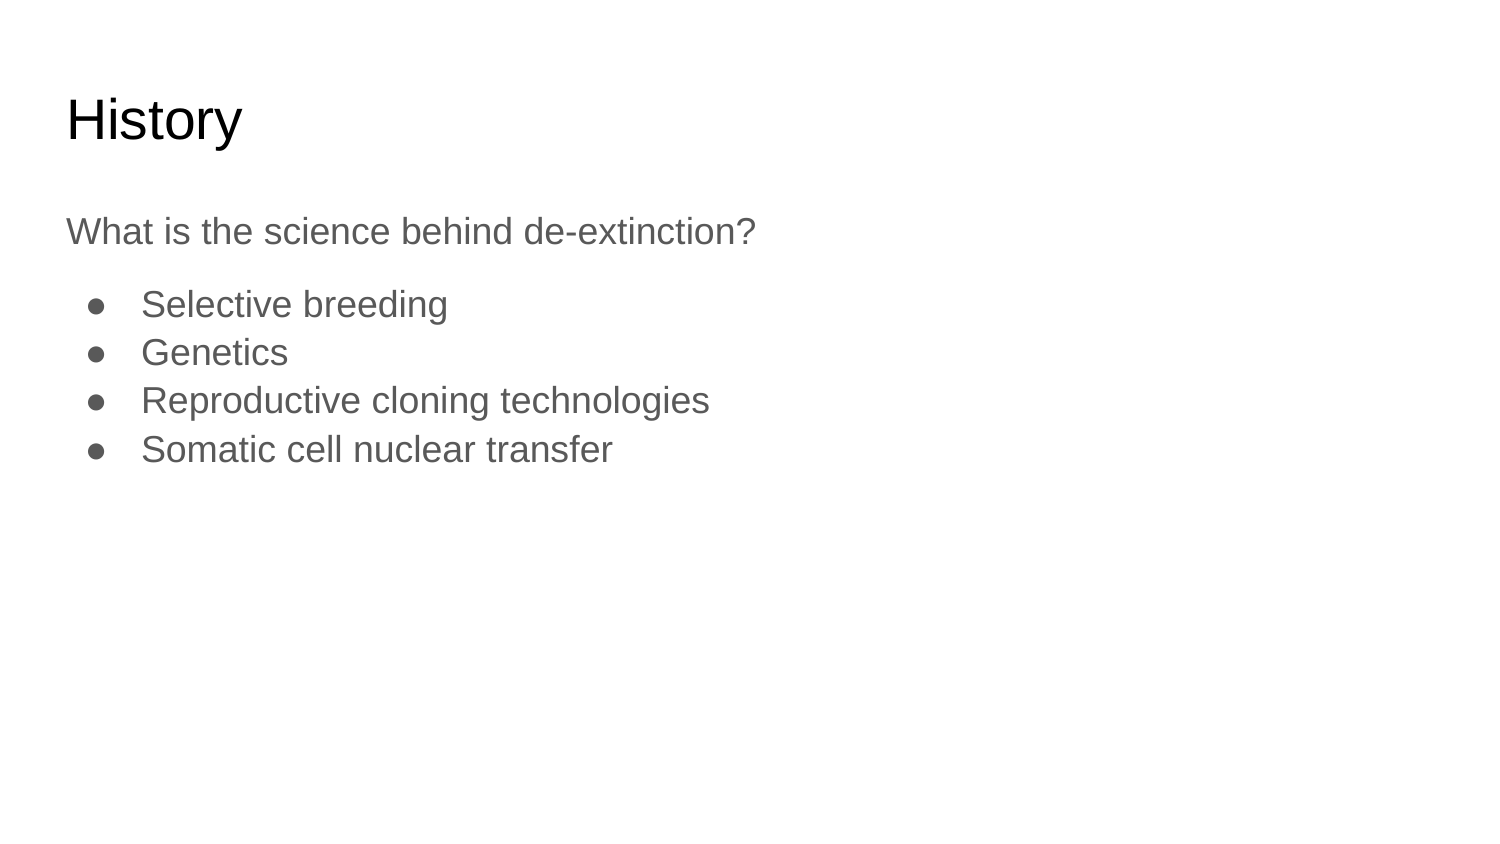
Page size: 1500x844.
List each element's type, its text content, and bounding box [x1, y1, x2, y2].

title History [51, 72, 1449, 167]
list What is the science behind de-extinction? Selective breeding Genetics Reproductive cloning technologies Somatic cell nuclear transfer [51, 189, 1449, 750]
